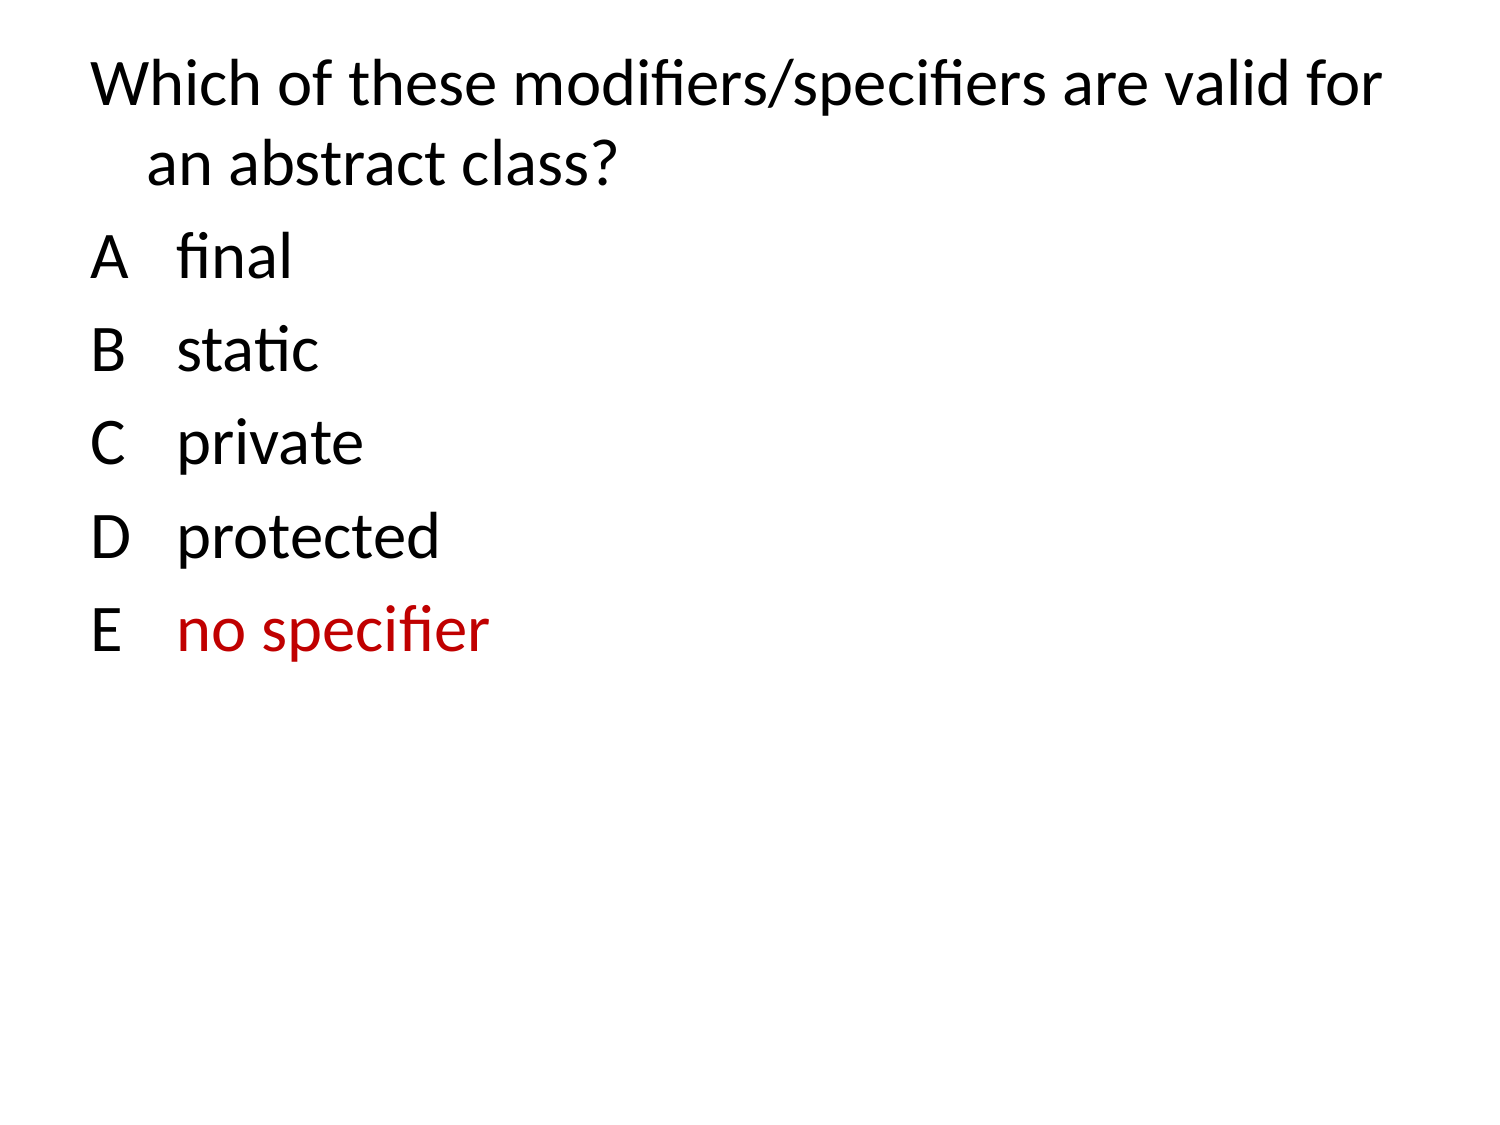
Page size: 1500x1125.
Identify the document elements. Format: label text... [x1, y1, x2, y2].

list Which of these modifiers/specifiers are valid for an abstract class? A final B static C private D protected E no specifier [75, 30, 1425, 1005]
